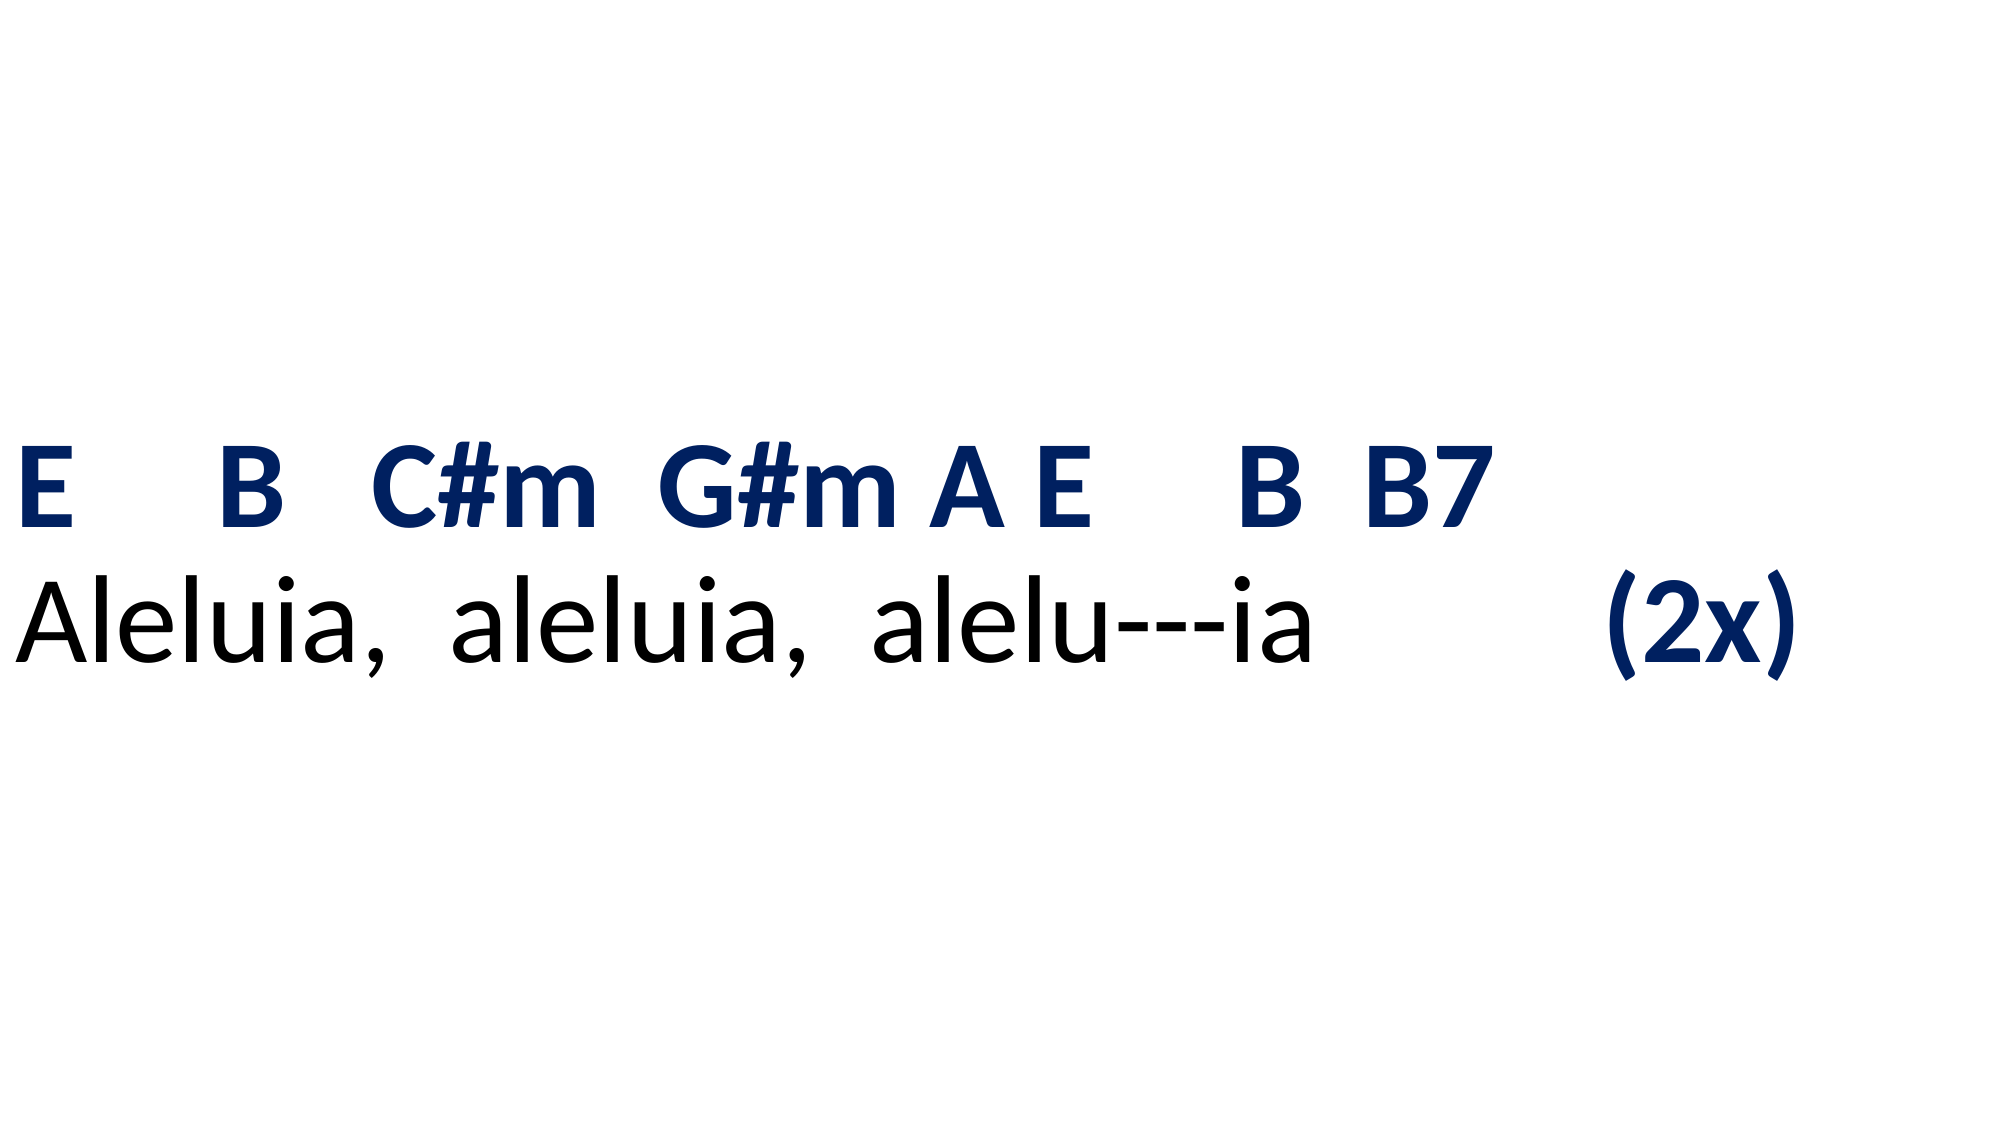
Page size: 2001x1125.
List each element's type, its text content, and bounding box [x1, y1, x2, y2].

title E B C#m G#m A E B B7 Aleluia, aleluia, alelu---ia (2x) [0, 0, 2000, 1125]
